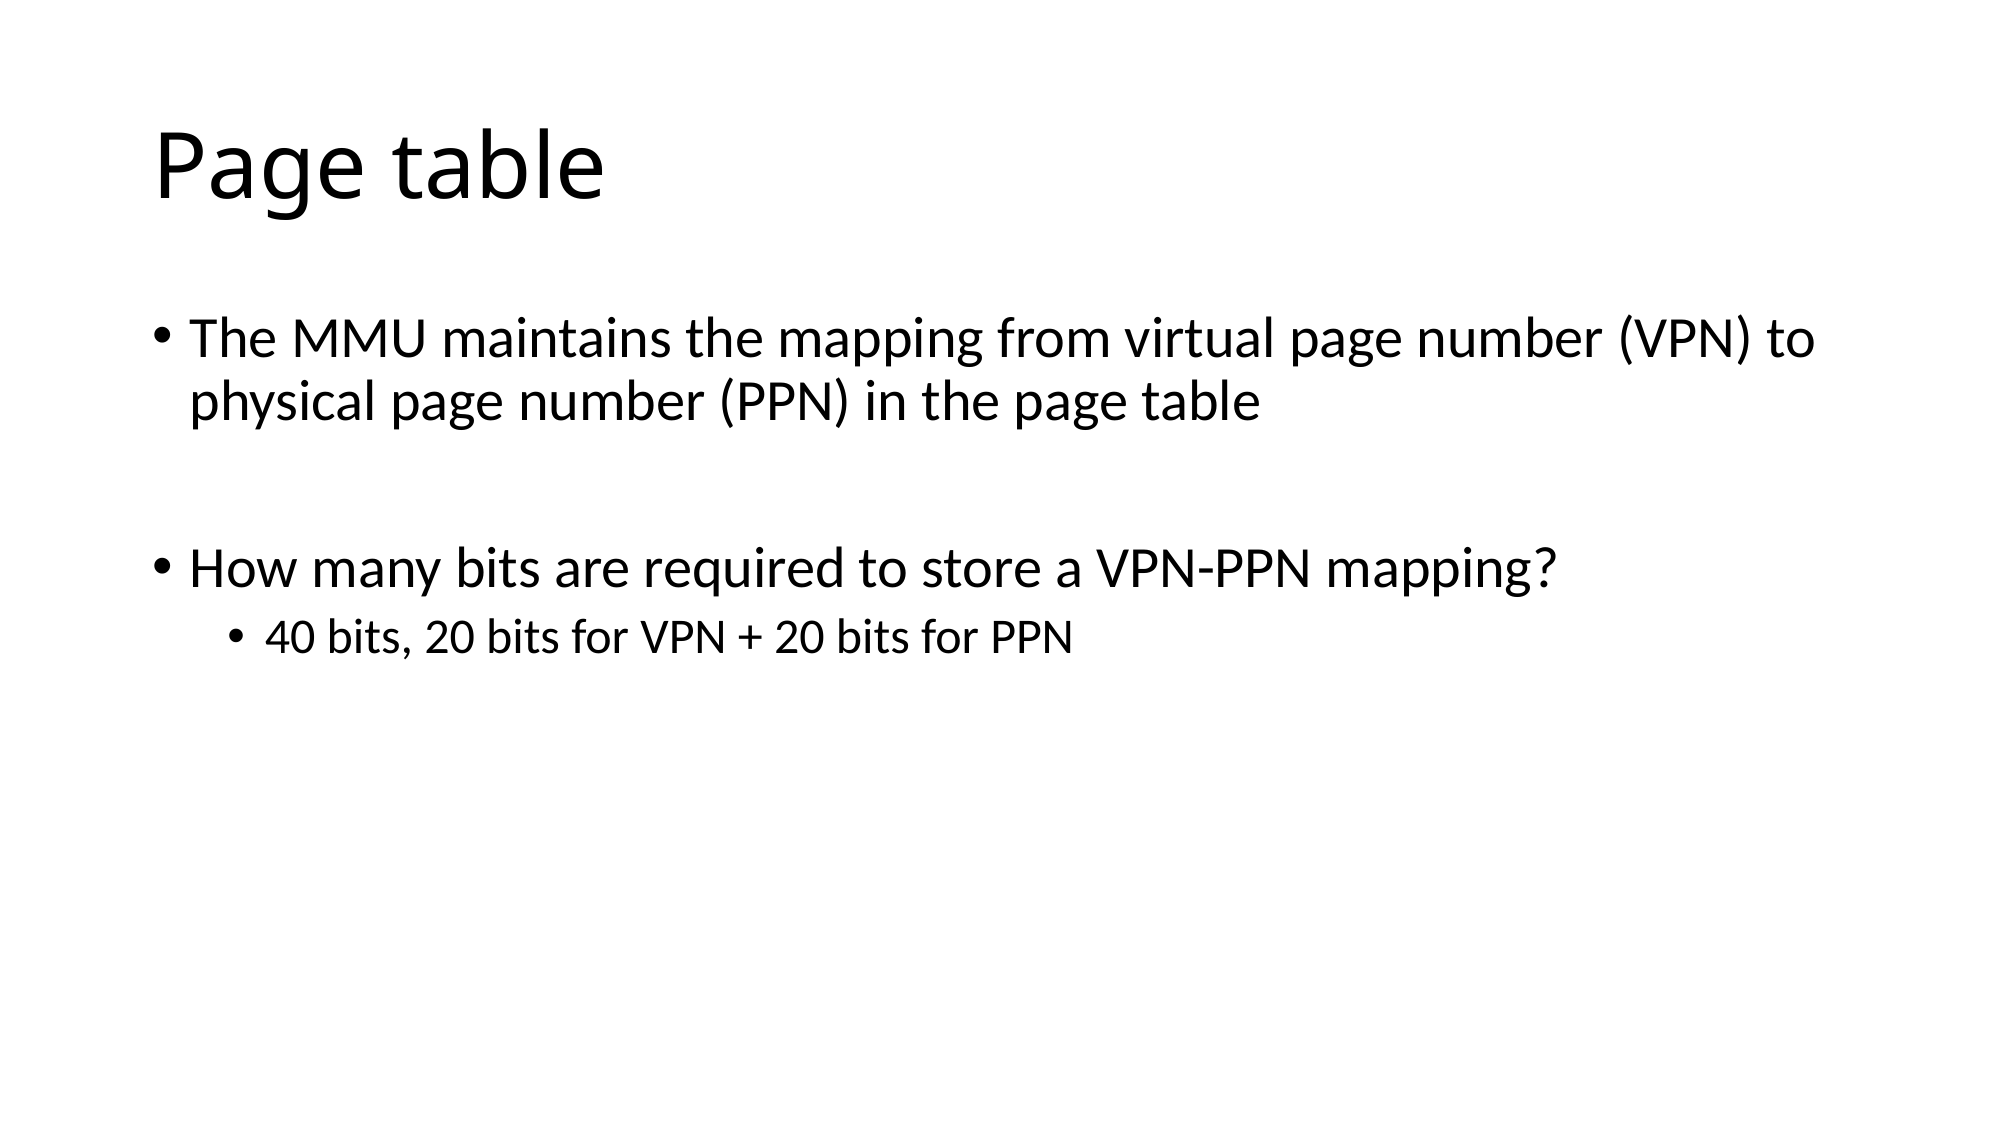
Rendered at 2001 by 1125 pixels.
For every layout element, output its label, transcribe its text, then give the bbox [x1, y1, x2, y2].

title Page table [137, 59, 1863, 278]
list The MMU maintains the mapping from virtual page number (VPN) to physical page number (PPN) in the page table How many bits are required to store a VPN-PPN mapping? 40 bits, 20 bits for VPN + 20 bits for PPN [137, 299, 1863, 1014]
